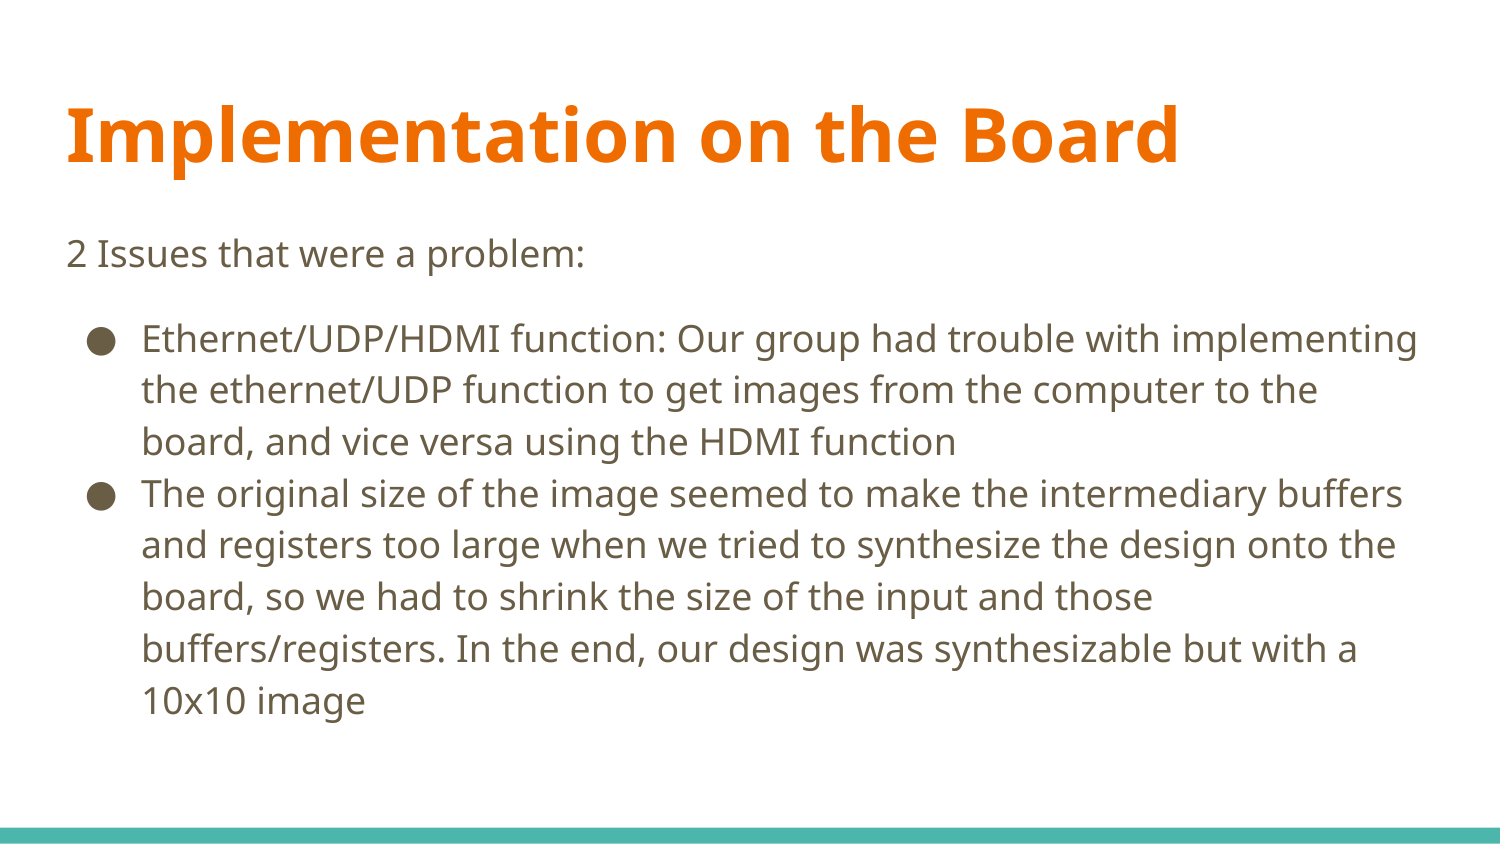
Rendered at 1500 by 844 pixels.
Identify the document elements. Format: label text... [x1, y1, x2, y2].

list 2 Issues that were a problem: Ethernet/UDP/HDMI function: Our group had trouble with implementing the ethernet/UDP function to get images from the computer to the board, and vice versa using the HDMI function The original size of the image seemed to make the intermediary buffers and registers too large when we tried to synthesize the design onto the board, so we had to shrink the size of the input and those buffers/registers. In the end, our design was synthesizable but with a 10x10 image [51, 207, 1449, 750]
title Implementation on the Board [51, 72, 1449, 189]
